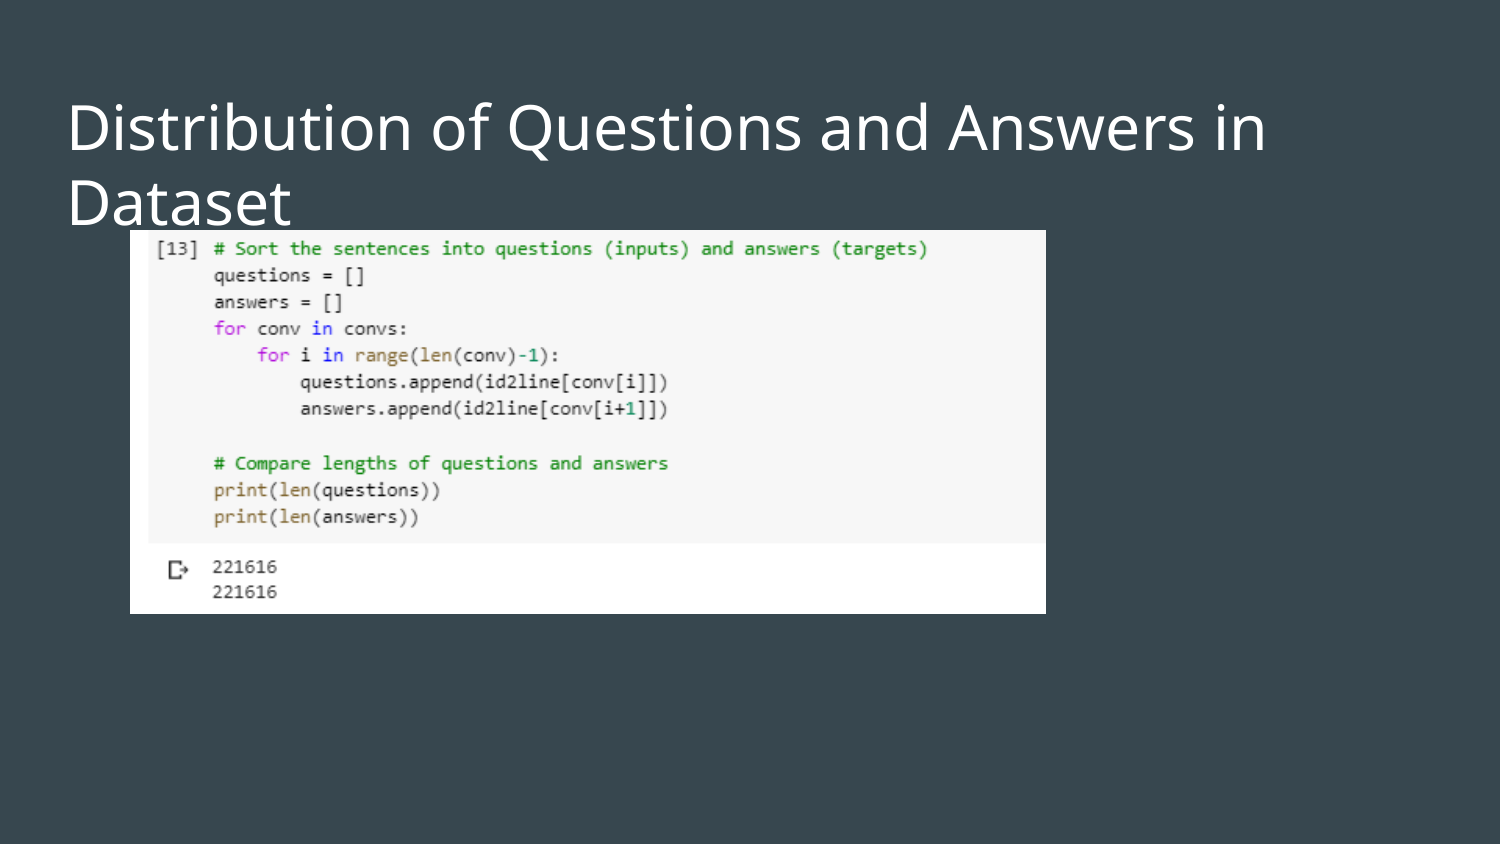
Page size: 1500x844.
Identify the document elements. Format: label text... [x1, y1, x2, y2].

title Distribution of Questions and Answers in Dataset [51, 72, 1449, 167]
picture [129, 230, 1046, 614]
